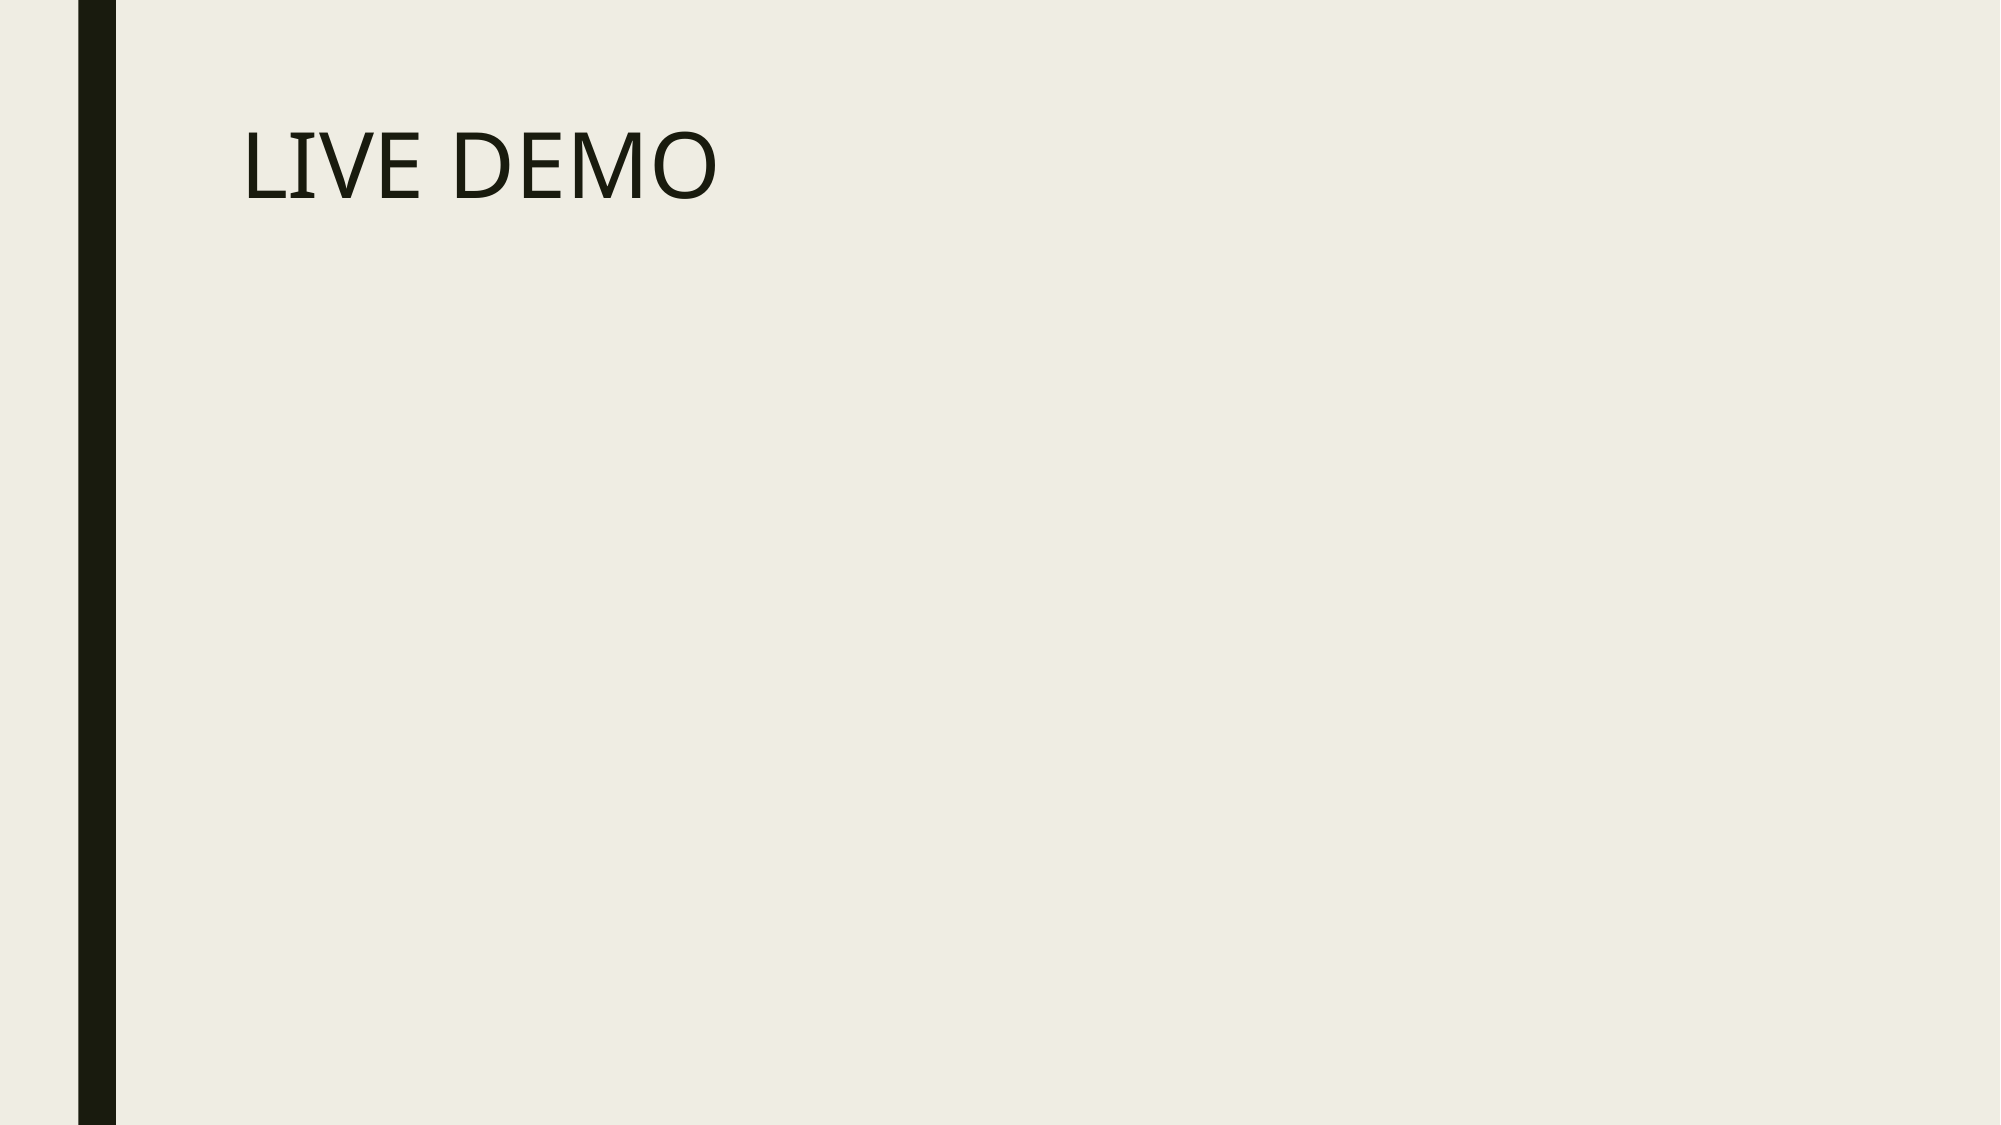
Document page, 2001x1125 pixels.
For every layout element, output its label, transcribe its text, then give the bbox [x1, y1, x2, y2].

title LIVE DEMO [225, 112, 1800, 357]
